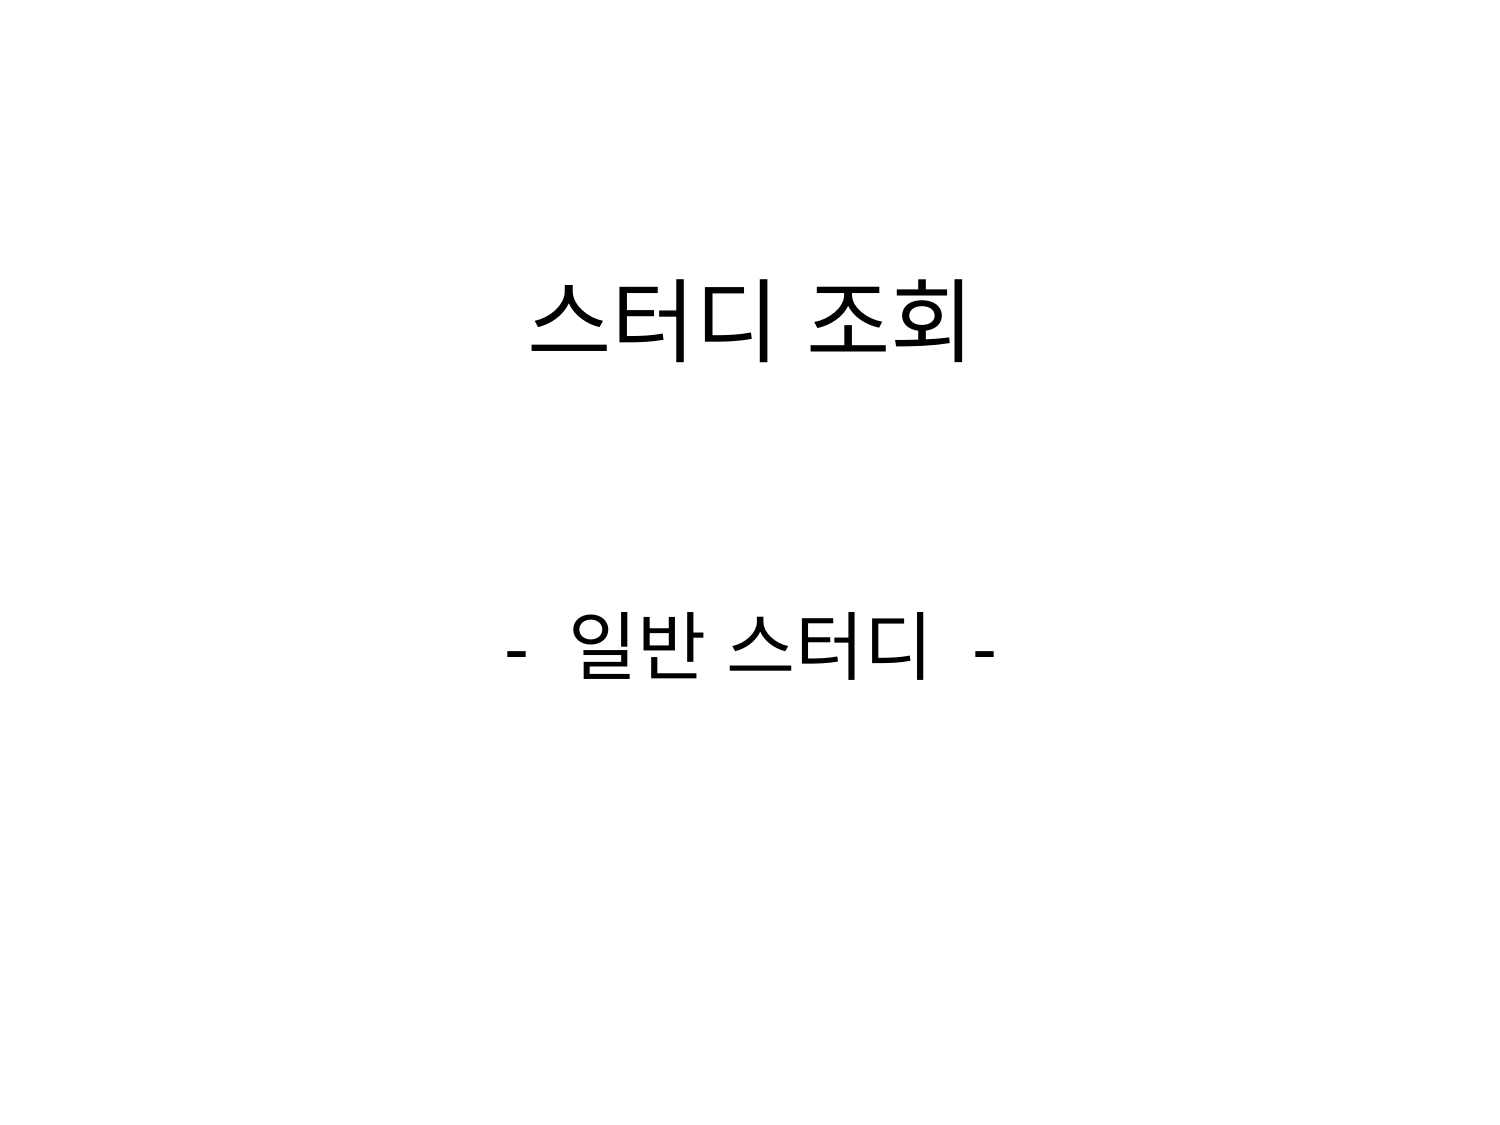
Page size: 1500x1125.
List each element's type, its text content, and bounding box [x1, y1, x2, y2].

title 스터디 조회 [245, 231, 1258, 420]
text_box - 일반 스터디 - [245, 550, 1258, 739]
